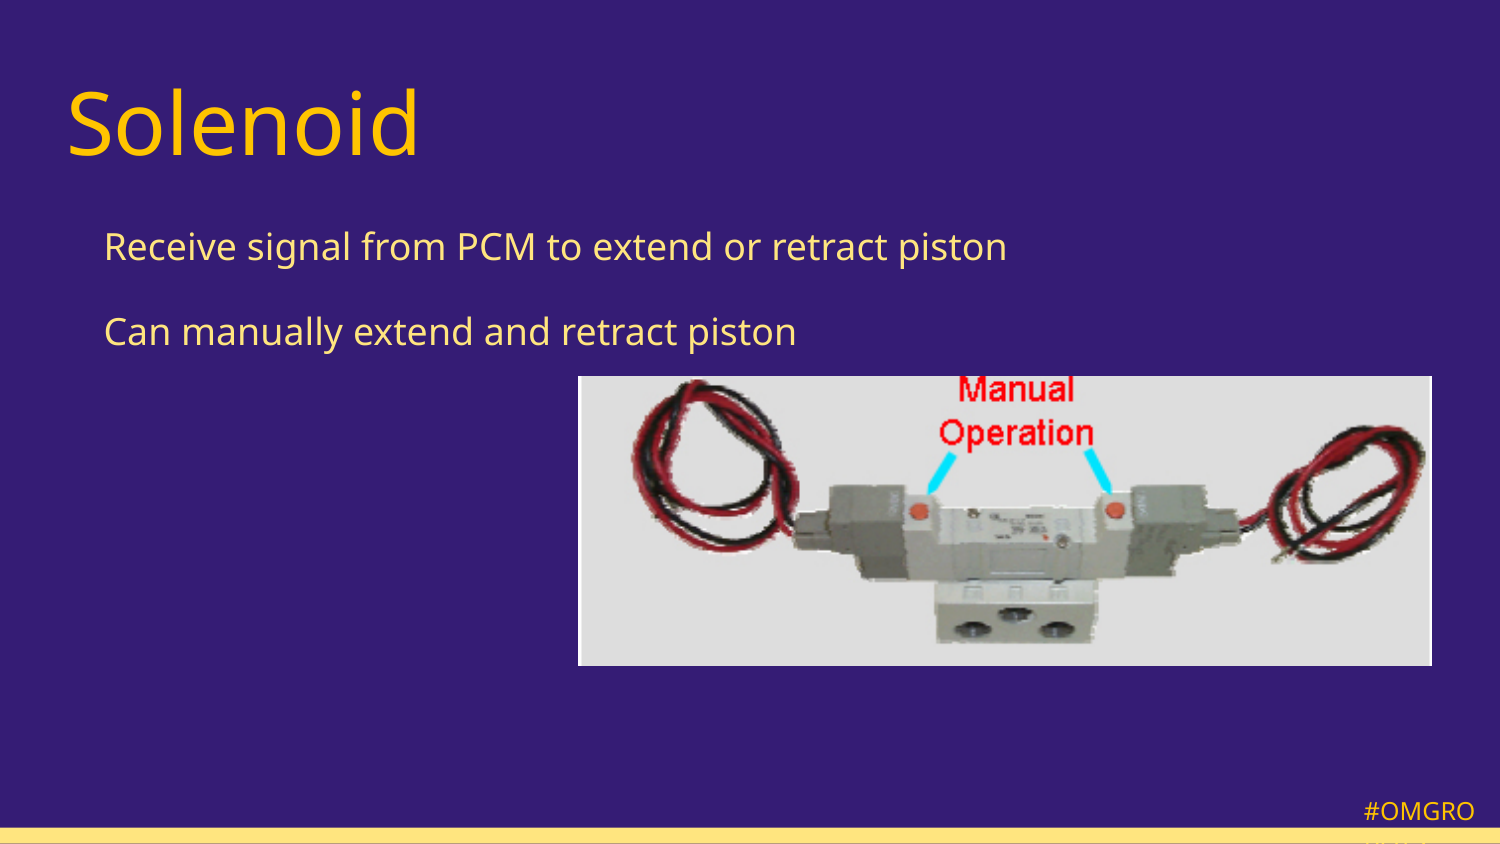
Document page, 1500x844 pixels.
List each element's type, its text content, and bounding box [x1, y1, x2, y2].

list Receive signal from PCM to extend or retract piston Can manually extend and retract piston [51, 200, 1449, 752]
title Solenoid [51, 51, 1449, 189]
picture [578, 376, 1432, 666]
